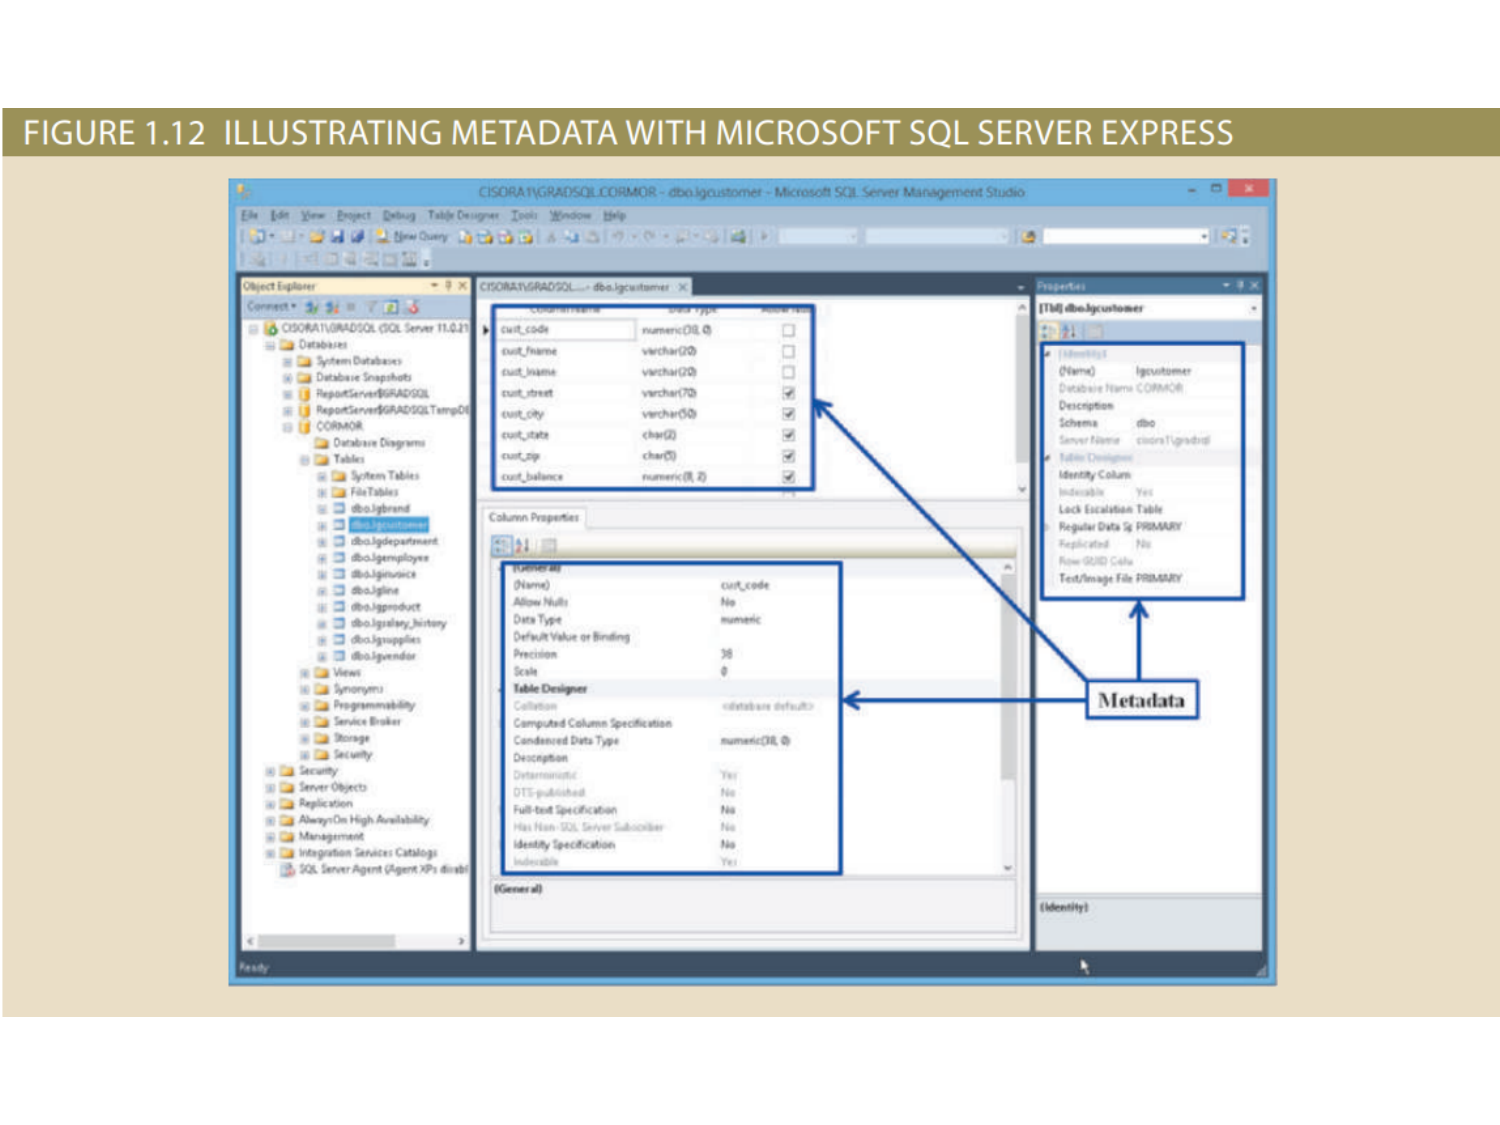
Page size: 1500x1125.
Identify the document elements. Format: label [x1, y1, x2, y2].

picture [0, 108, 1500, 1017]
